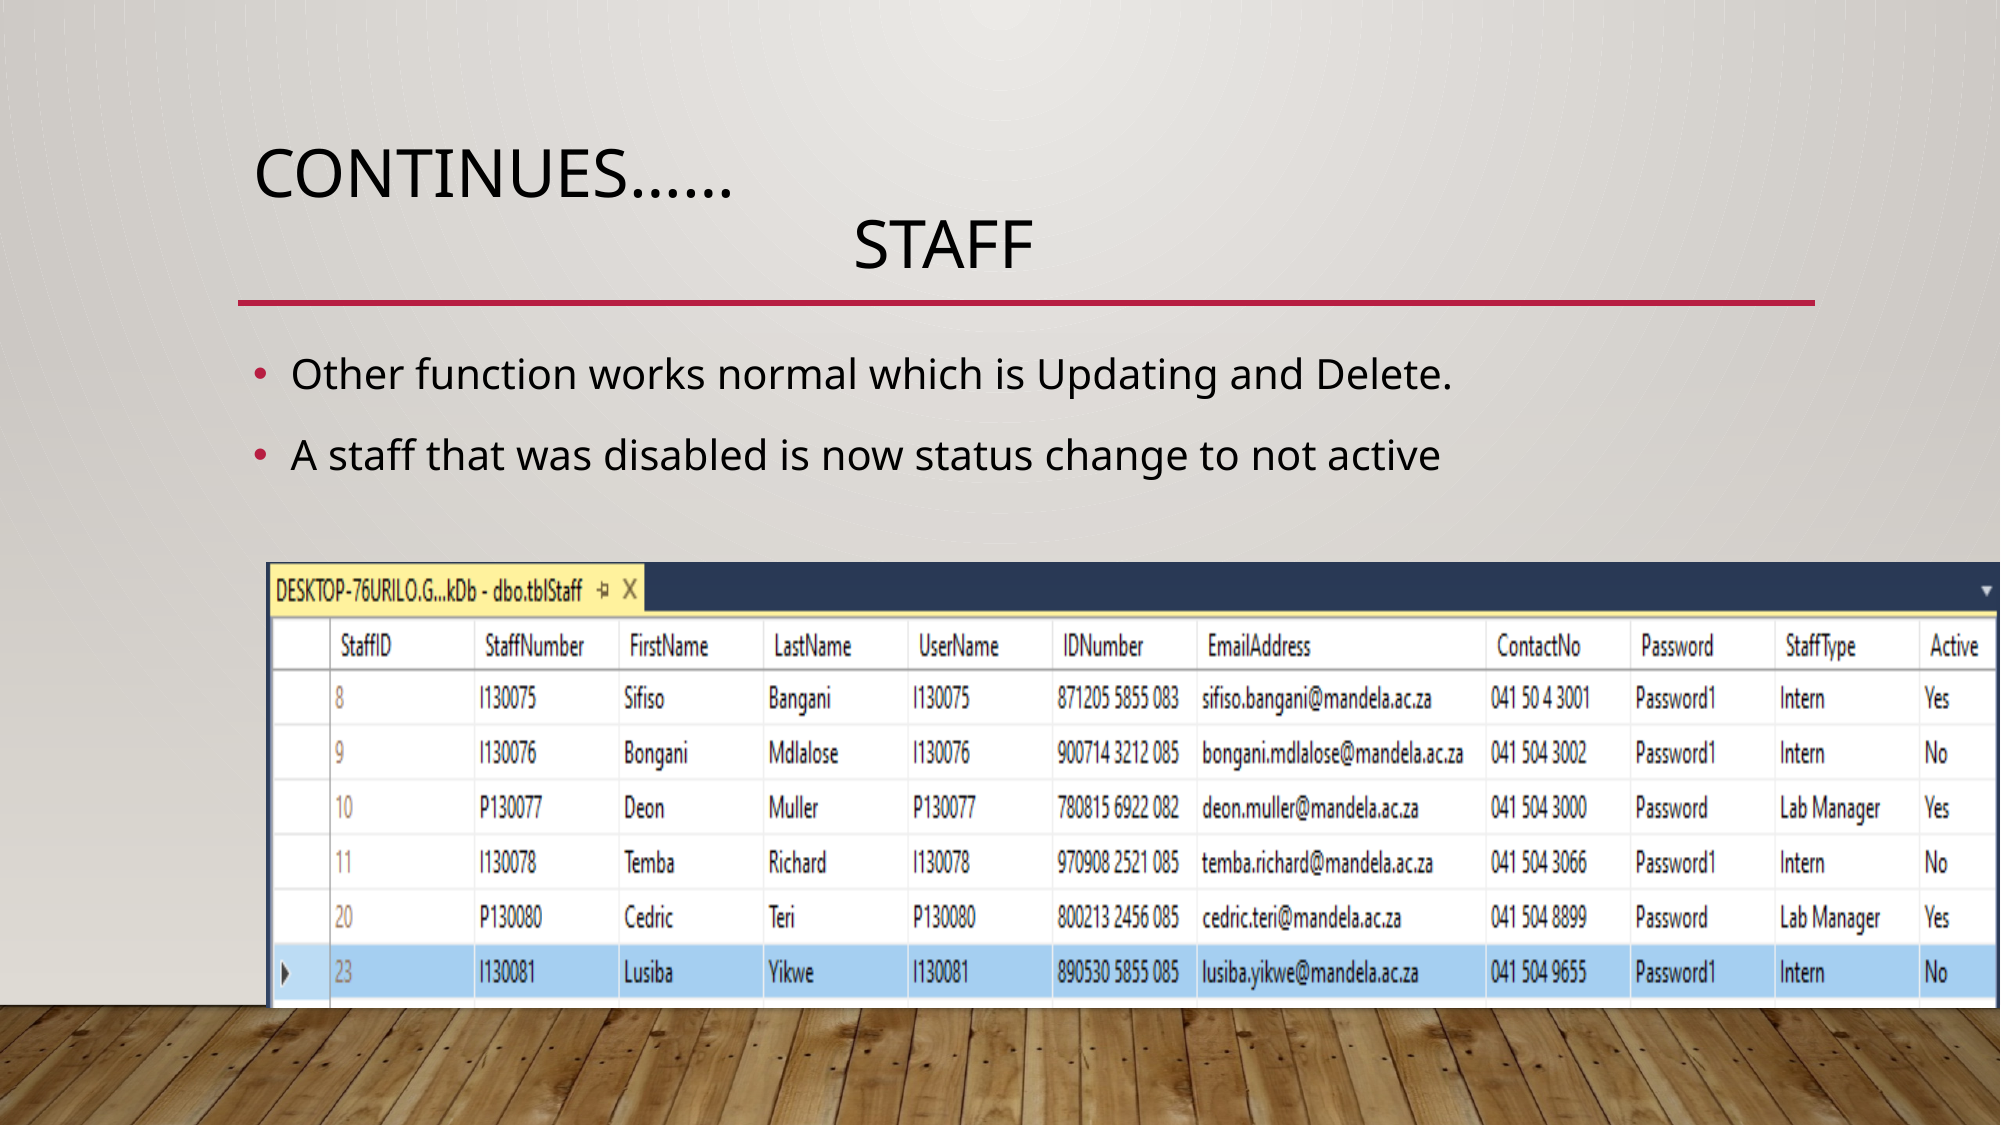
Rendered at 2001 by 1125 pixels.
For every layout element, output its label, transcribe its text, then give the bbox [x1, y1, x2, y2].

picture [0, 562, 2000, 1125]
title Continues…… Staff [238, 131, 1814, 305]
list Other function works normal which is Updating and Delete. A staff that was disabled is now status change to not active [238, 330, 1814, 897]
